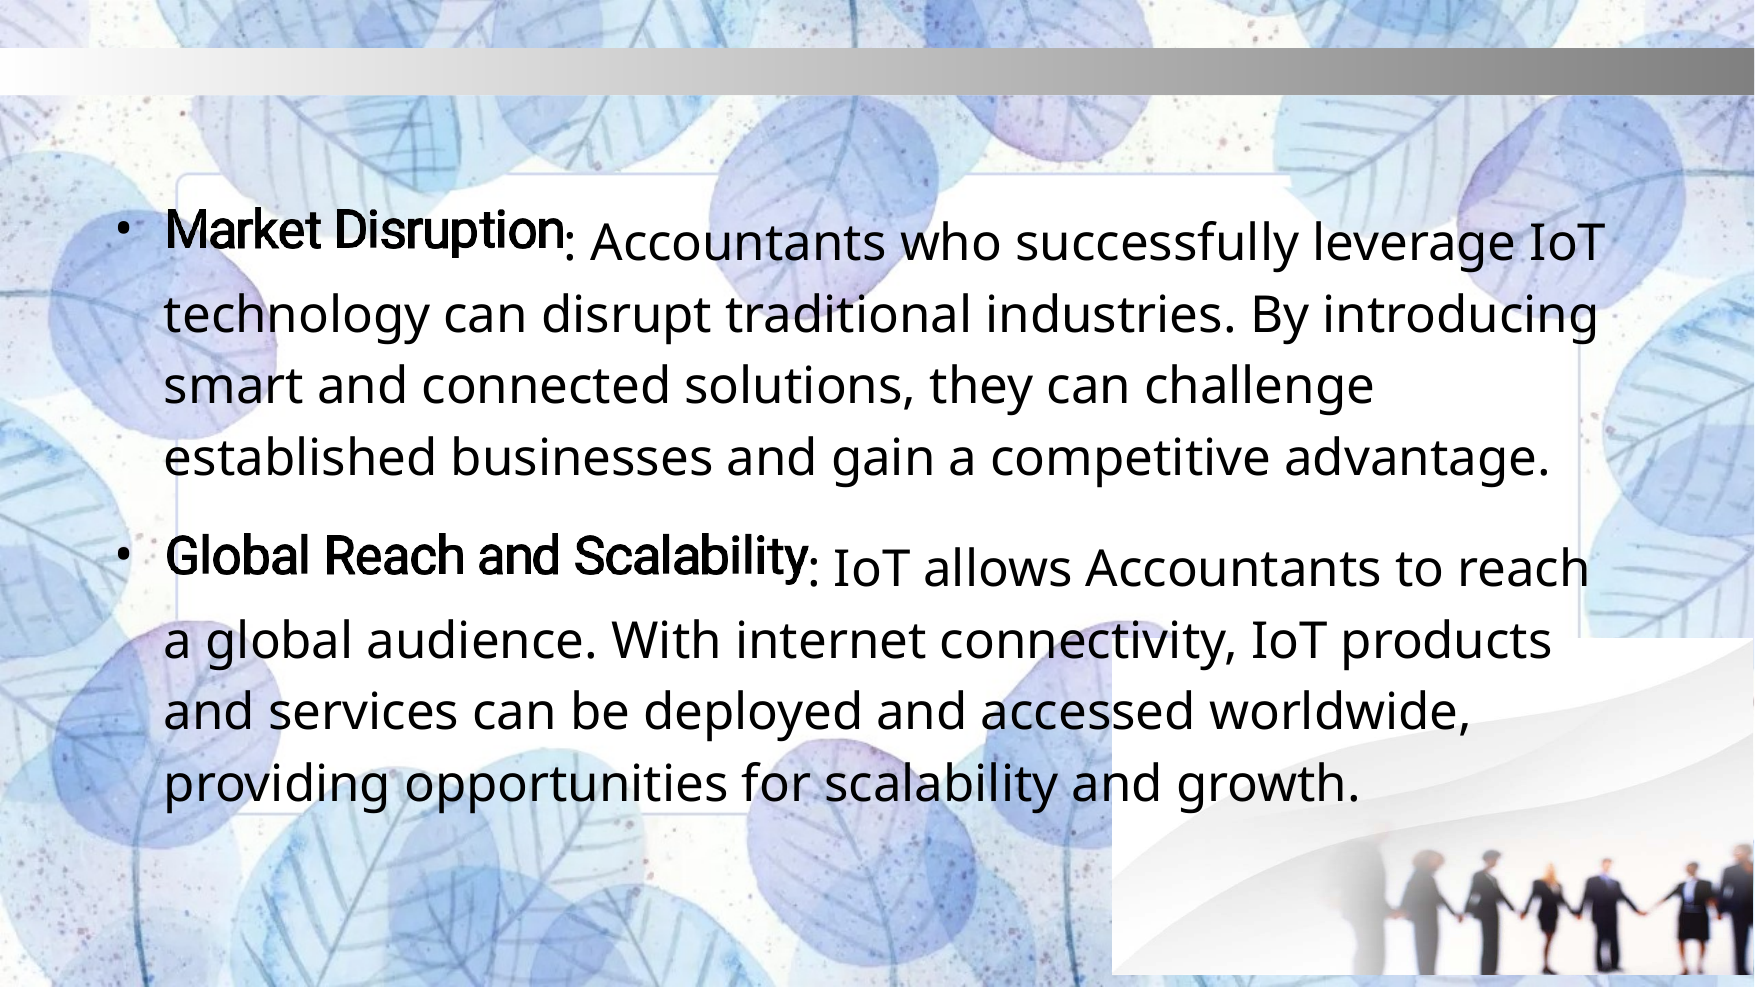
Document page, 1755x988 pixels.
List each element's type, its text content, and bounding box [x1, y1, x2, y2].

text_box : Accountants who successfully leverage IoT technology can disrupt traditional industries. By introducing smart and connected solutions, they can challenge established businesses and gain a competitive advantage. [161, 194, 1650, 441]
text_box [337, 209, 563, 259]
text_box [479, 533, 559, 575]
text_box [167, 207, 321, 249]
picture [0, 0, 1755, 987]
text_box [166, 533, 308, 575]
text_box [326, 533, 463, 575]
text_box • [112, 518, 134, 583]
text_box • [112, 192, 134, 257]
text_box : IoT allows Accountants to reach a global audience. With internet connectivity, IoT products and services can be deployed and accessed worldwide, providing opportunities for scalability and growth. [161, 520, 1604, 767]
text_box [575, 533, 810, 585]
